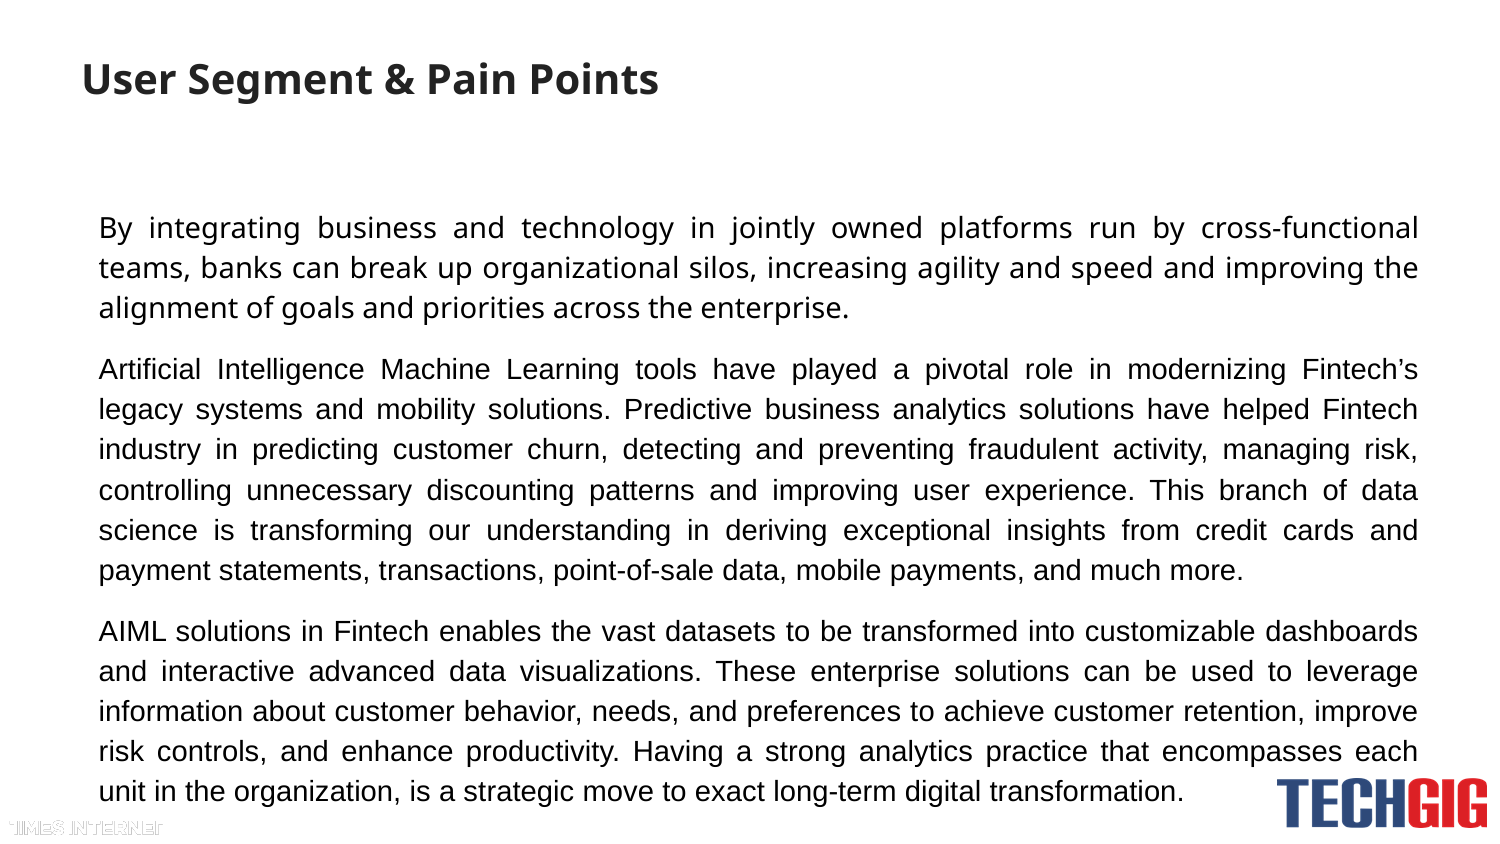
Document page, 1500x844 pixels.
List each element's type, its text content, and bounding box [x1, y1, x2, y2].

title User Segment & Pain Points [81, 37, 1440, 132]
text_box By integrating business and technology in jointly owned platforms run by cross-functional teams, banks can break up organizational silos, increasing agility and speed and improving the alignment of goals and priorities across the enterprise. Artificial Intelligence Machine Learning tools have played a pivotal role in modernizing Fintech’s legacy systems and mobility solutions. Predictive business analytics solutions have helped Fintech industry in predicting customer churn, detecting and preventing fraudulent activity, managing risk, controlling unnecessary discounting patterns and improving user experience. This branch of data science is transforming our understanding in deriving exceptional insights from credit cards and payment statements, transactions, point-of-sale data, mobile payments, and much more. AIML solutions in Fintech enables the vast datasets to be transformed into customizable dashboards and interactive advanced data visualizations. These enterprise solutions can be used to leverage information about customer behavior, needs, and preferences to achieve customer retention, improve risk controls, and enhance productivity. Having a strong analytics practice that encompasses each unit in the organization, is a strategic move to exact long-term digital transformation. [84, 188, 1436, 749]
picture [1277, 777, 1487, 828]
picture [8, 818, 164, 837]
